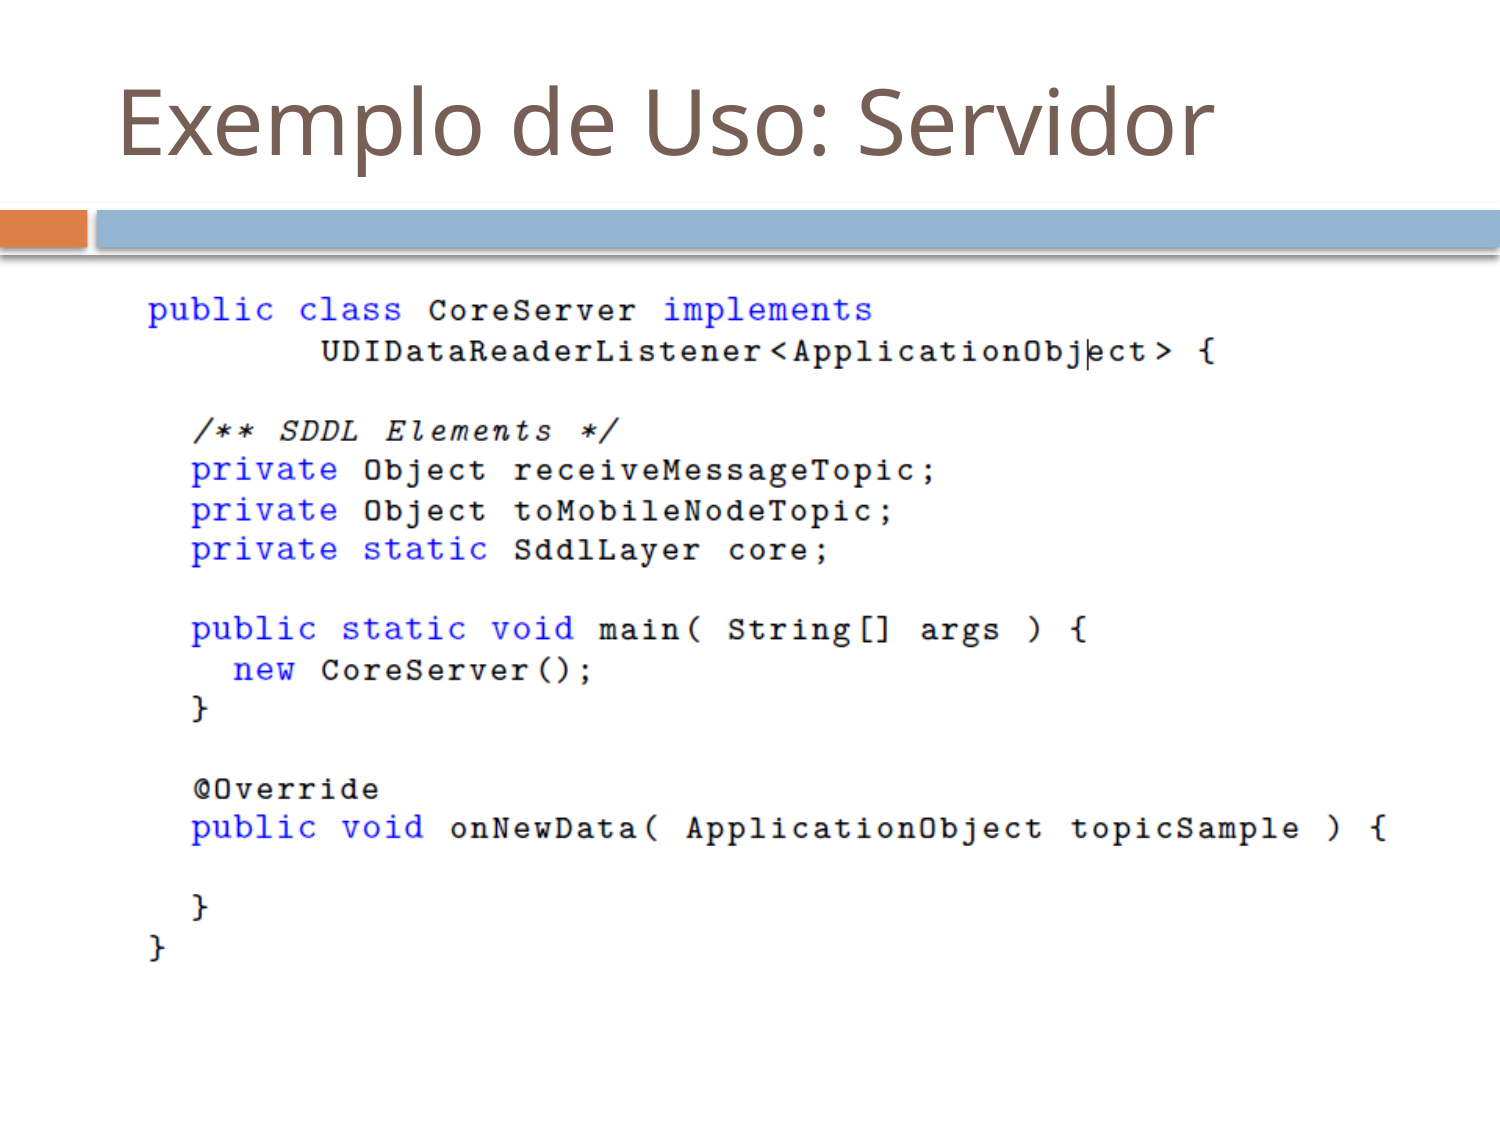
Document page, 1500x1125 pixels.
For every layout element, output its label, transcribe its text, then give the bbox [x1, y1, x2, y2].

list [130, 283, 1408, 980]
title Exemplo de Uso: Servidor [100, 37, 1438, 200]
